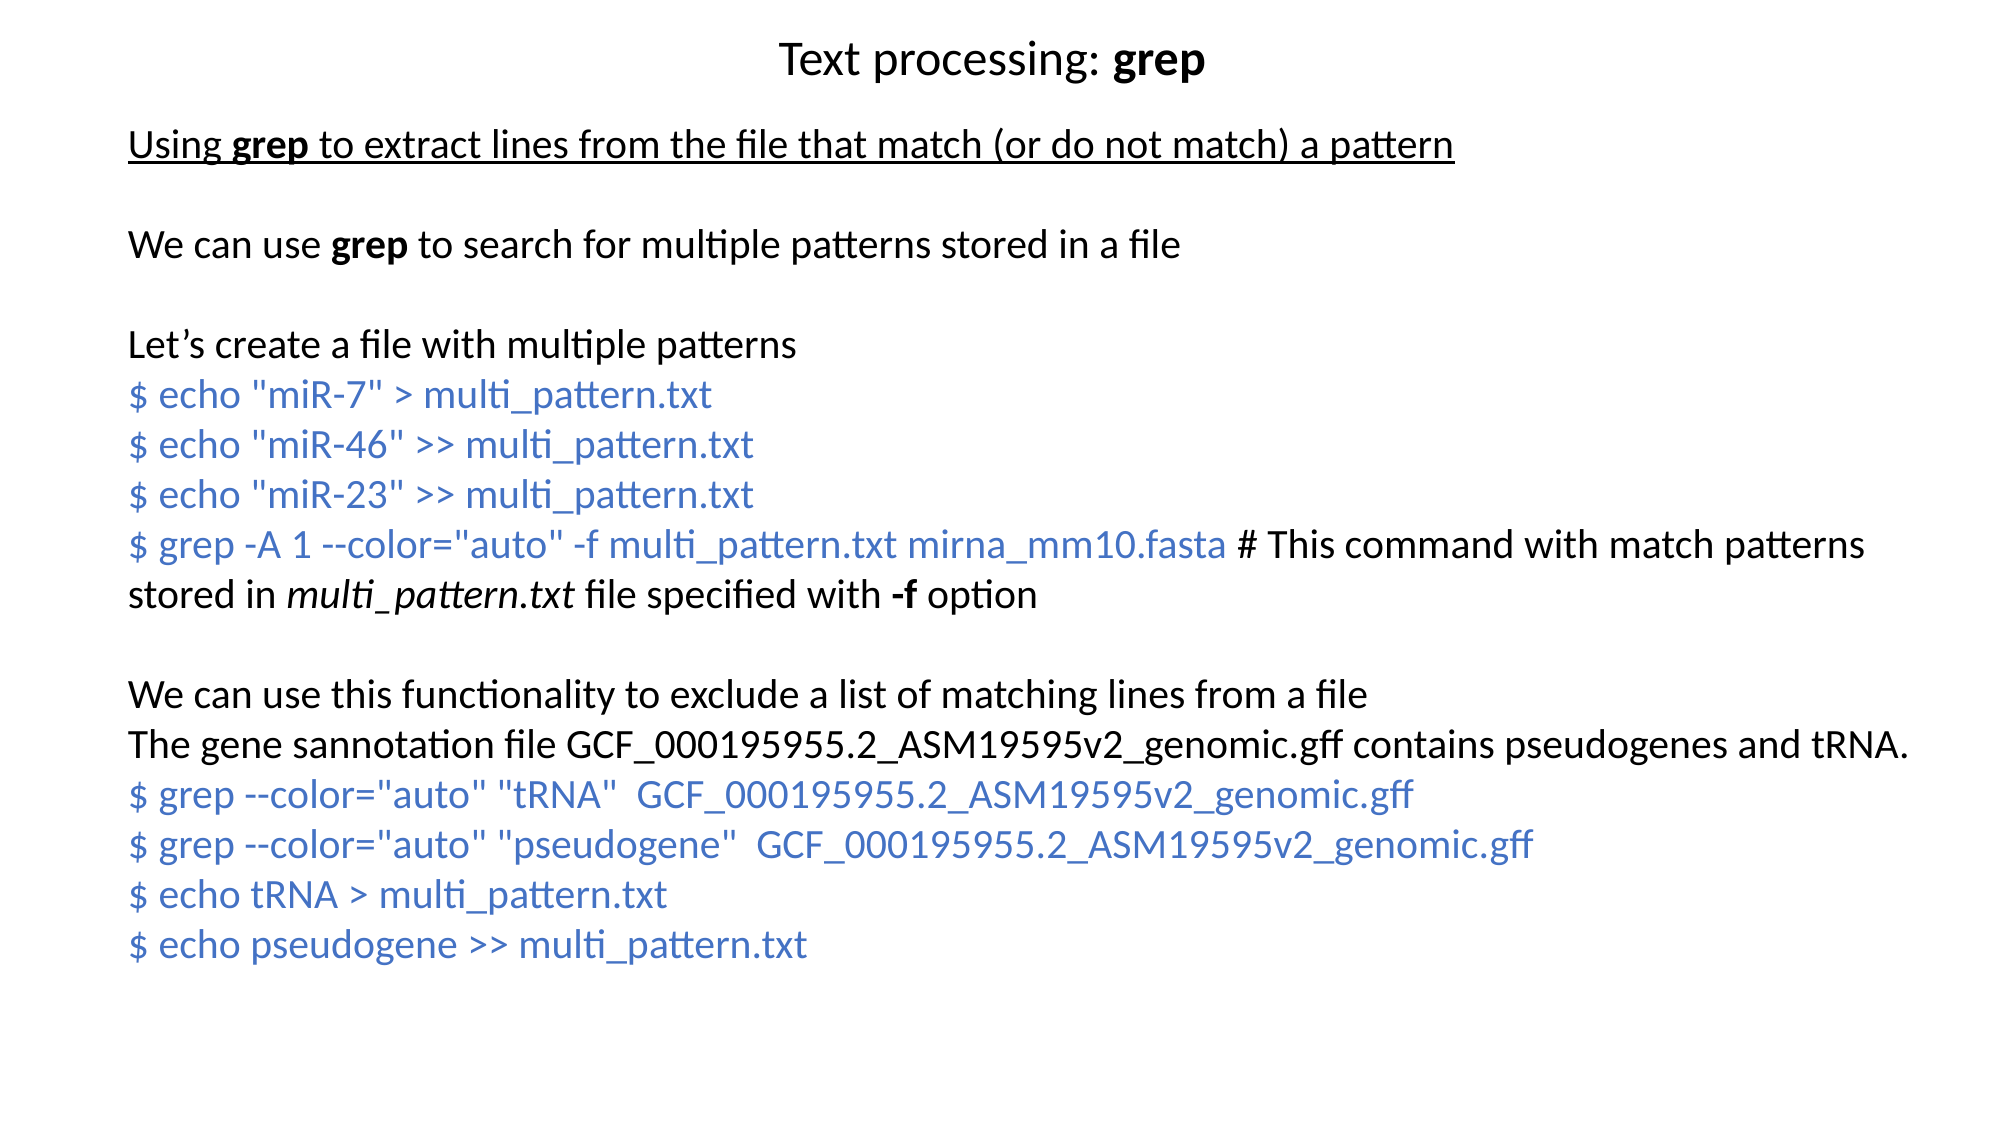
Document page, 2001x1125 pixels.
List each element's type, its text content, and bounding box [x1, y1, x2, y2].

text_box Text processing: grep [763, 18, 1221, 109]
text_box Using grep to extract lines from the file that match (or do not match) a pattern We can use grep to search for multiple patterns stored in a file Let’s create a file with multiple patterns $ echo "miR-7" > multi_pattern.txt $ echo "miR-46" >> multi_pattern.txt $ echo "miR-23" >> multi_pattern.txt $ grep -A 1 --color="auto" -f multi_pattern.txt mirna_mm10.fasta # This command with match patterns stored in multi_pattern.txt file specified with -f option We can use this functionality to exclude a list of matching lines from a file The gene sannotation file GCF_000195955.2_ASM19595v2_genomic.gff contains pseudogenes and tRNA. $ grep --color="auto" "tRNA" GCF_000195955.2_ASM19595v2_genomic.gff $ grep --color="auto" "pseudogene" GCF_000195955.2_ASM19595v2_genomic.gff $ echo tRNA > multi_pattern.txt $ echo pseudogene >> multi_pattern.txt [113, 109, 1935, 1075]
